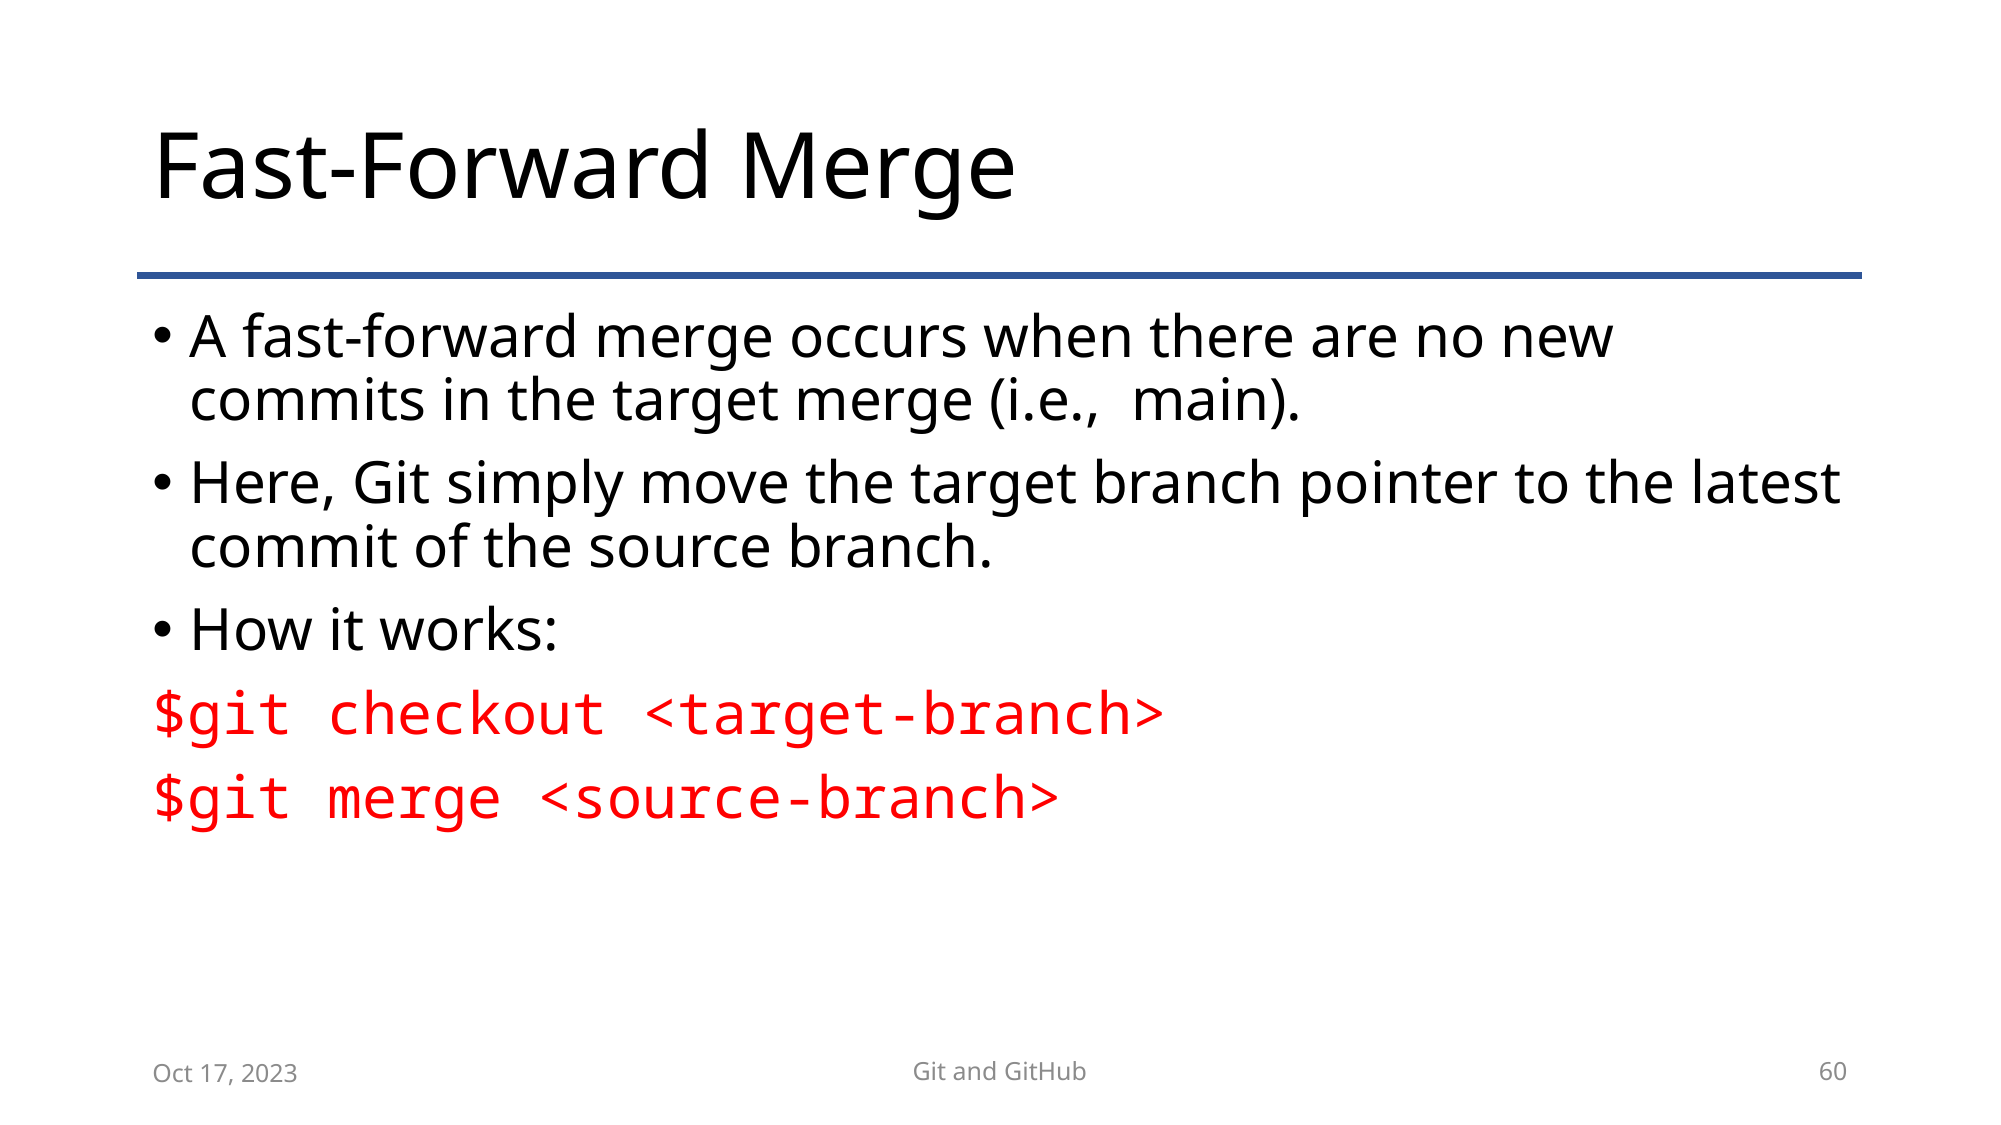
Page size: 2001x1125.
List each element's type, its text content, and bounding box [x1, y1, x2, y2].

list A fast-forward merge occurs when there are no new commits in the target merge (i.e., main). Here, Git simply move the target branch pointer to the latest commit of the source branch. How it works: $git checkout <target-branch> $git merge <source-branch> [137, 299, 1863, 1014]
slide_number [137, 1042, 588, 1103]
title Fast-Forward Merge [137, 59, 1863, 278]
slide_number 60 [1412, 1042, 1863, 1103]
footer Git and GitHub [662, 1042, 1338, 1103]
